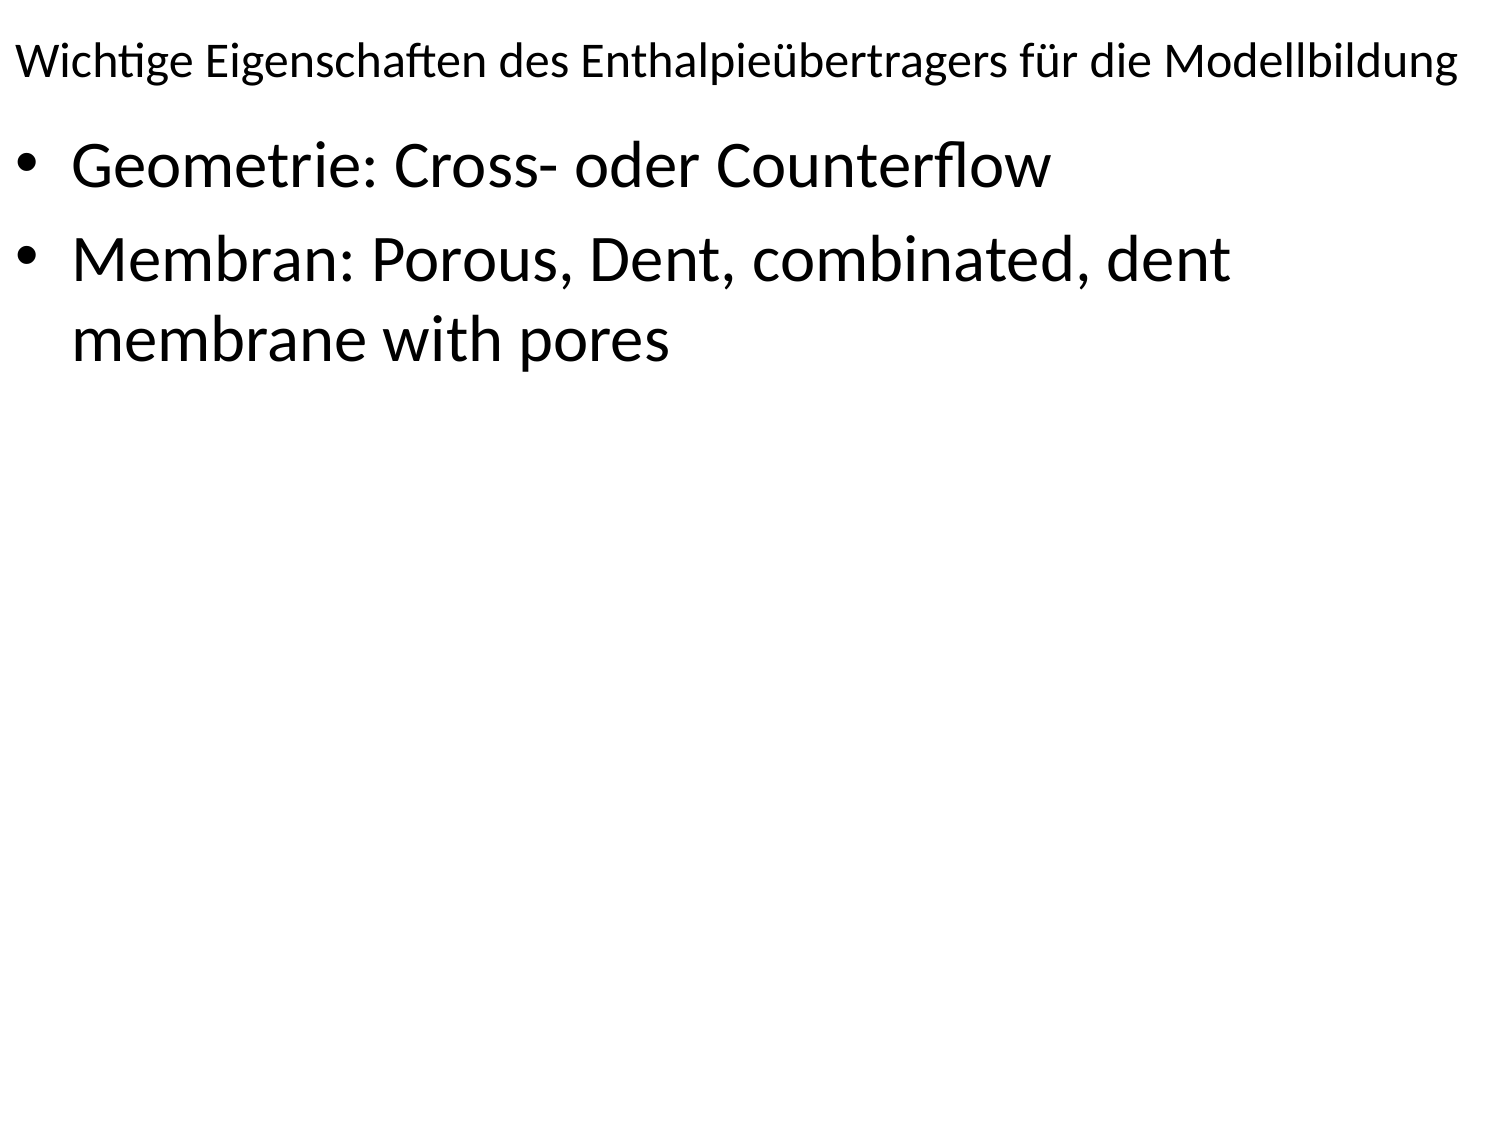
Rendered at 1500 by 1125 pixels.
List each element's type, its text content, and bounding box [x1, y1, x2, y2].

title Wichtige Eigenschaften des Enthalpieübertragers für die Modellbildung [0, 0, 1500, 116]
list Geometrie: Cross- oder Counterflow Membran: Porous, Dent, combinated, dent membrane with pores [0, 113, 1350, 857]
